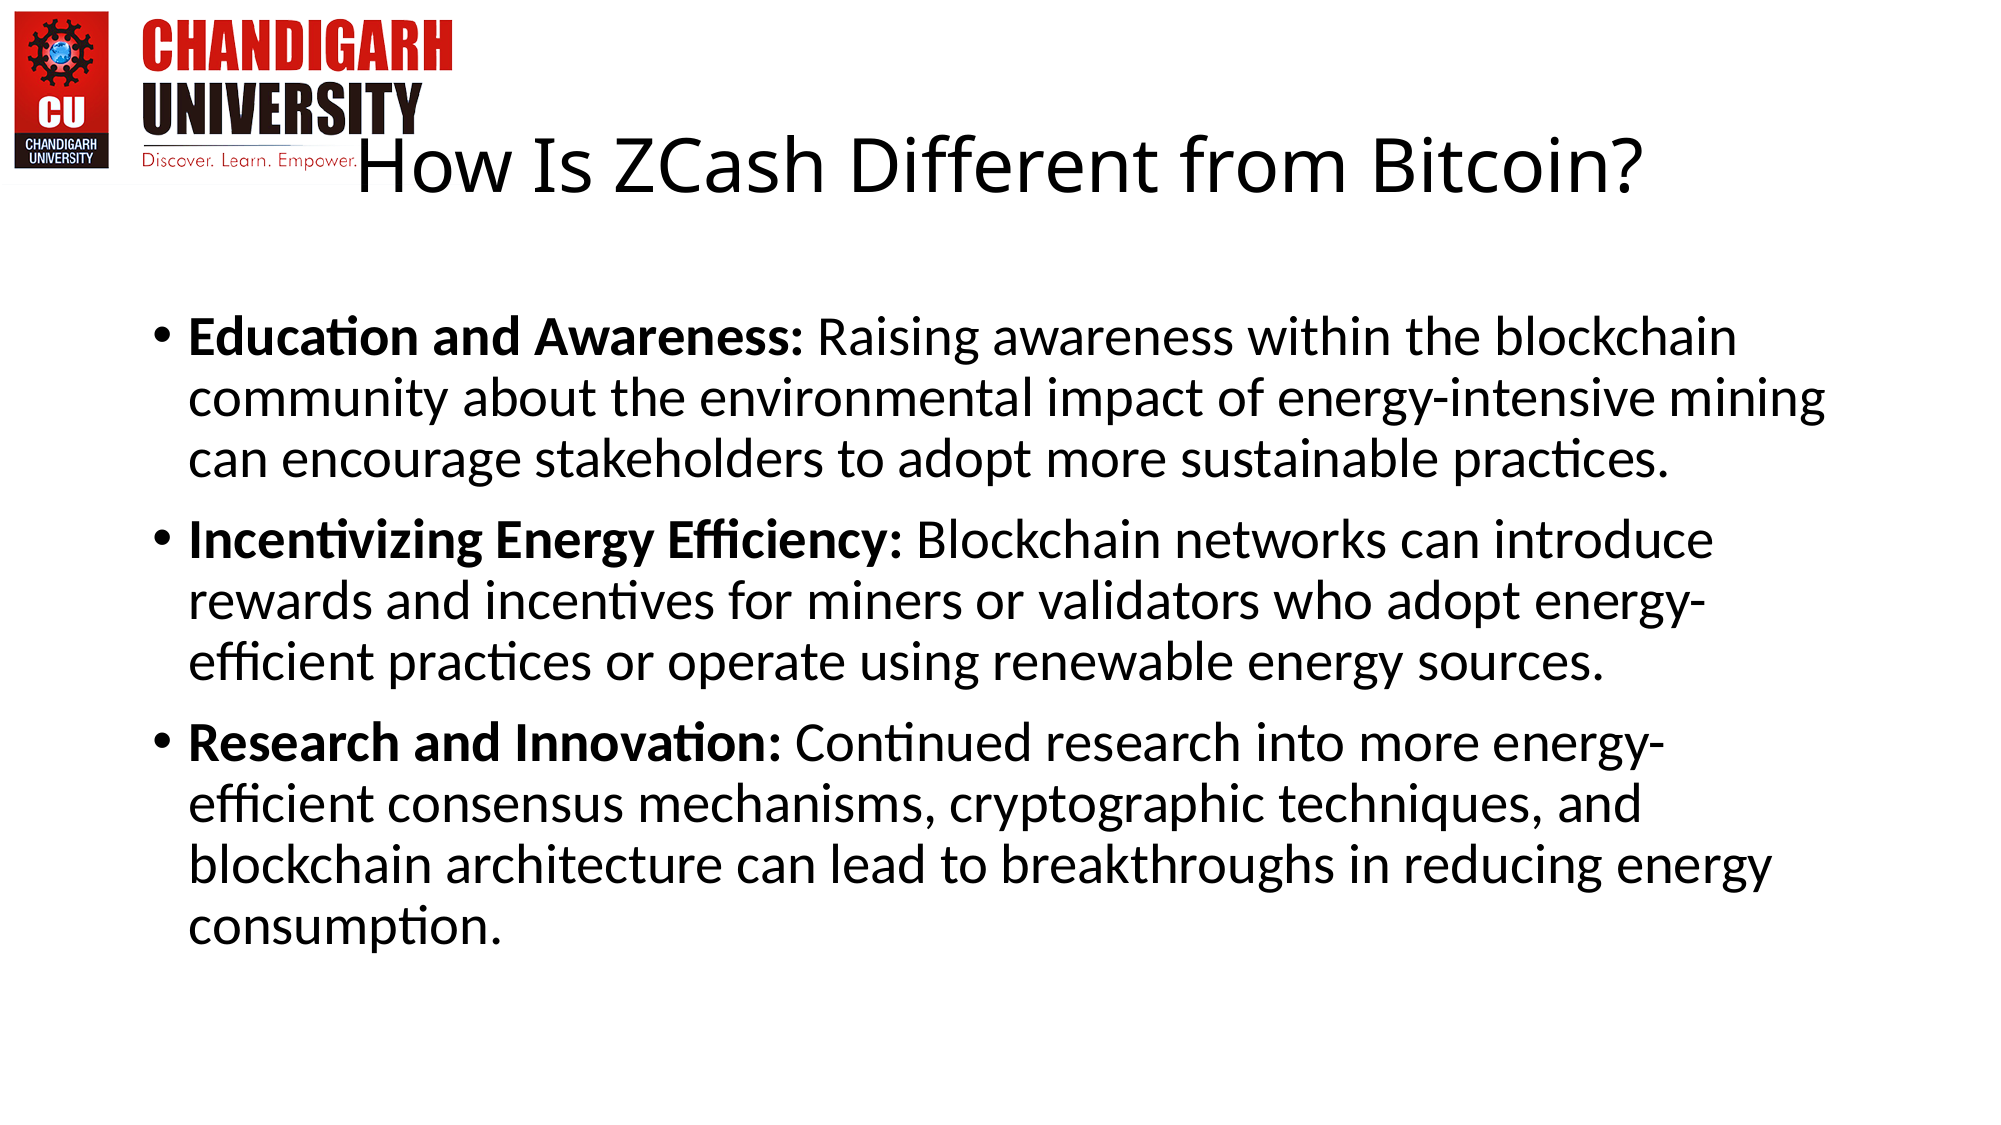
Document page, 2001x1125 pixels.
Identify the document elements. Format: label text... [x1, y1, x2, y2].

picture [1, 3, 462, 188]
title How Is ZCash Different from Bitcoin? [137, 59, 1863, 278]
list Education and Awareness: Raising awareness within the blockchain community about the environmental impact of energy-intensive mining can encourage stakeholders to adopt more sustainable practices. Incentivizing Energy Efficiency: Blockchain networks can introduce rewards and incentives for miners or validators who adopt energy-efficient practices or operate using renewable energy sources. Research and Innovation: Continued research into more energy-efficient consensus mechanisms, cryptographic techniques, and blockchain architecture can lead to breakthroughs in reducing energy consumption. [137, 299, 1863, 1014]
